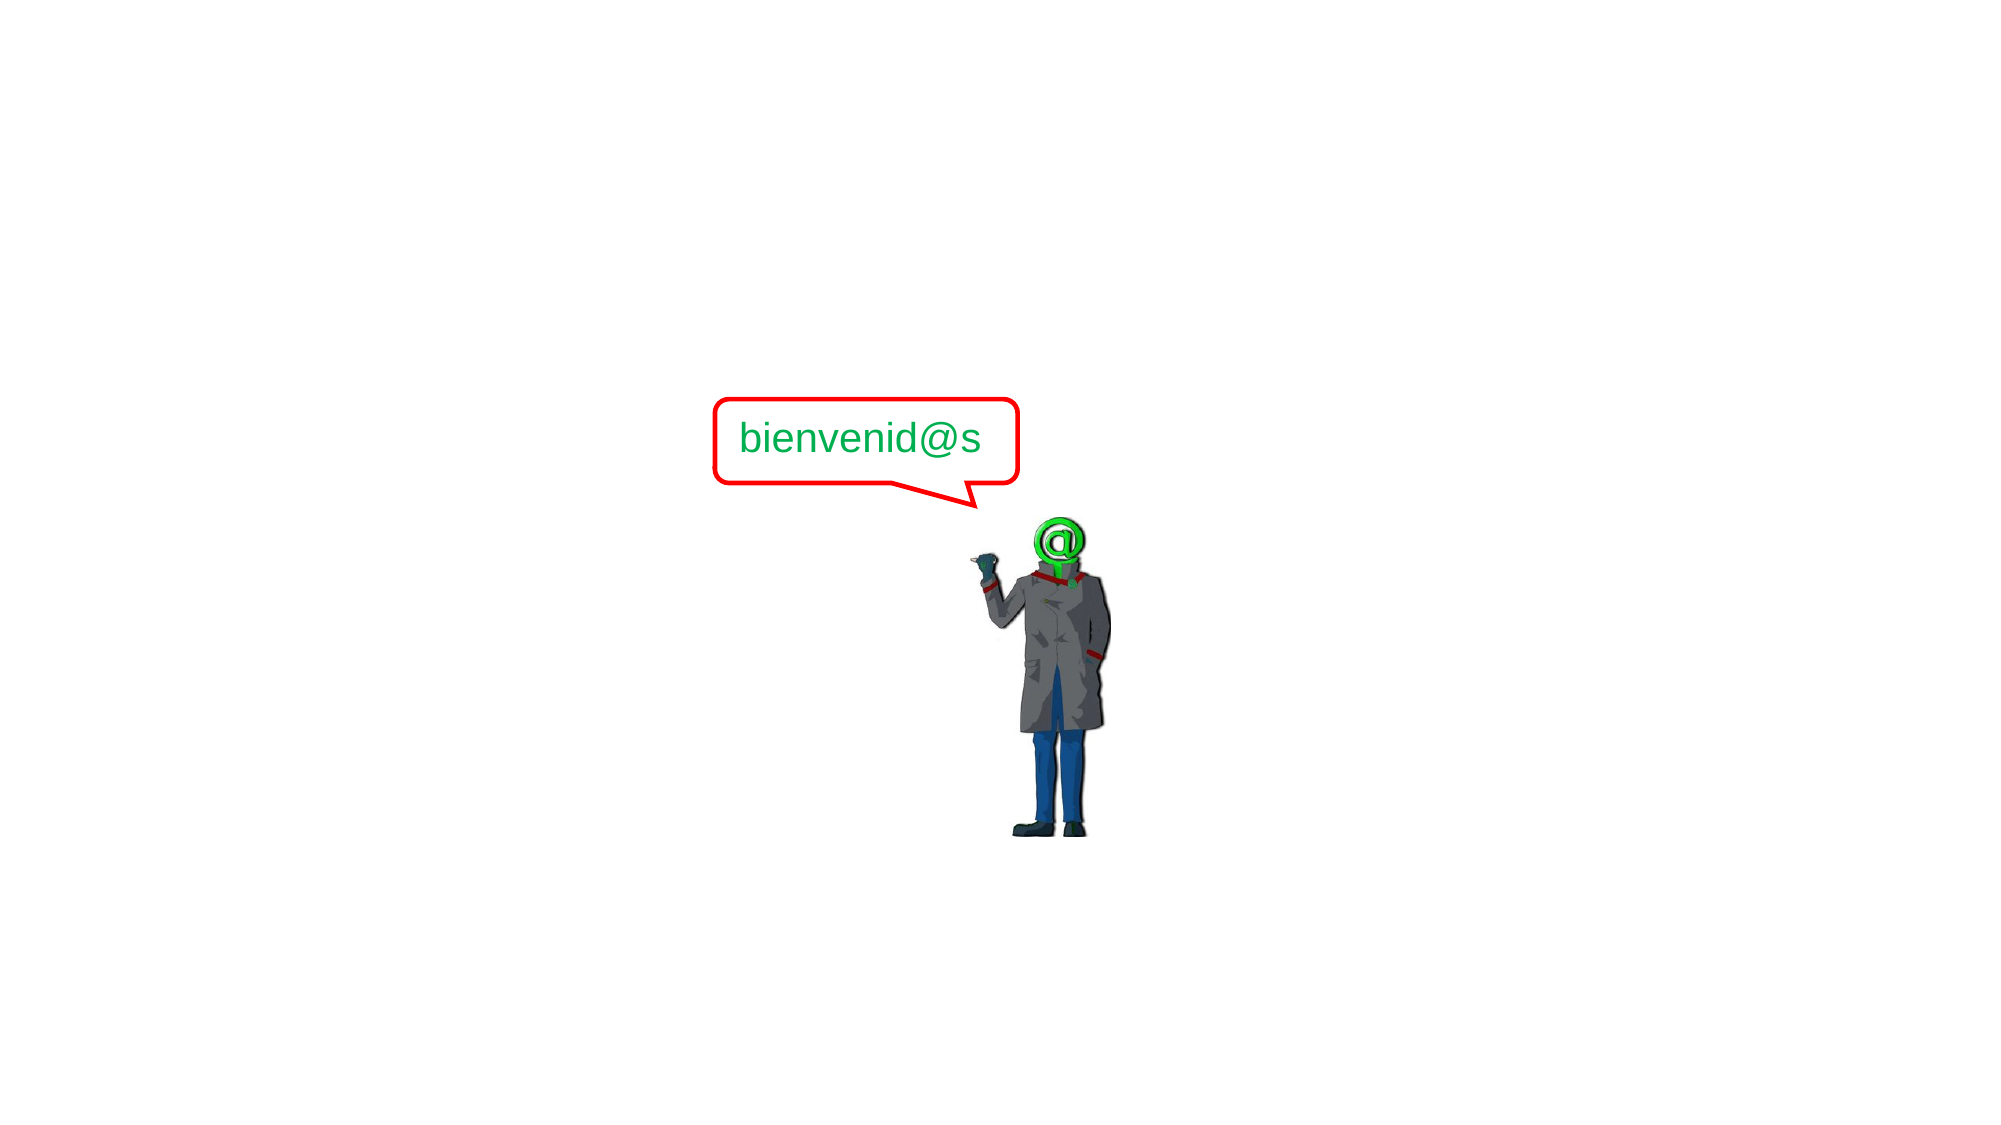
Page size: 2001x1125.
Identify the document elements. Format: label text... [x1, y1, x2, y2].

text_box bienvenid@s [714, 399, 1018, 506]
picture [970, 517, 1111, 837]
